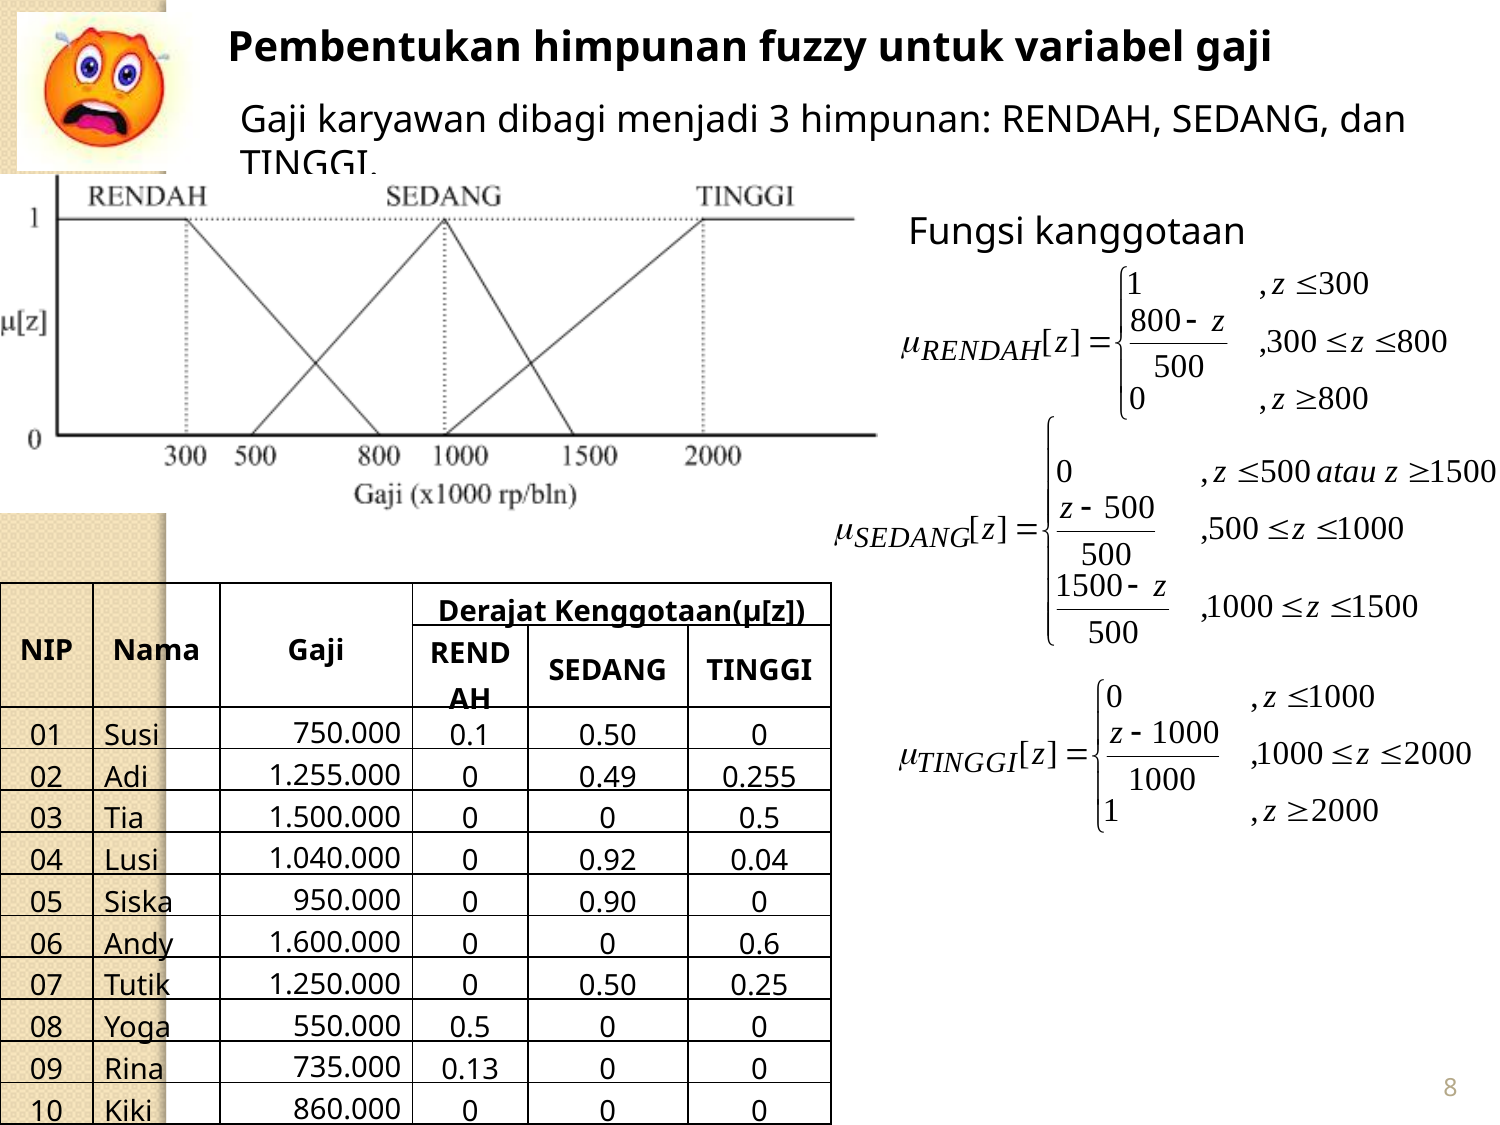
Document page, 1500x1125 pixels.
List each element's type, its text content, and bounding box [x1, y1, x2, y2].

table_header NIP [1, 584, 92, 706]
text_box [828, 412, 1500, 651]
table_cell 1.500.000 [221, 791, 412, 831]
table_cell 03 [1, 791, 92, 831]
slide_number 8 [1413, 1034, 1488, 1113]
table_cell 0 [413, 958, 527, 998]
picture [16, 12, 201, 171]
table_cell 0.92 [529, 833, 687, 873]
picture [0, 174, 879, 513]
table_cell 0 [689, 875, 830, 915]
table_cell 0.50 [529, 958, 687, 998]
table_cell 1.040.000 [221, 833, 412, 873]
table_cell 0 [413, 791, 527, 831]
table_header Derajat Kenggotaan(µ[z]) [413, 584, 822, 624]
table_cell 0.25 [689, 958, 830, 998]
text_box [895, 262, 1451, 409]
table_cell 02 [1, 749, 92, 789]
table_cell 735.000 [221, 1042, 412, 1082]
table_cell Rina [94, 1042, 219, 1082]
table_cell Susi [94, 708, 219, 748]
table_cell 0 [529, 1000, 687, 1040]
table_cell 0 [529, 916, 687, 956]
table_cell 1.255.000 [221, 749, 412, 789]
table_cell 550.000 [221, 1000, 412, 1040]
table_cell 05 [1, 875, 92, 915]
table_cell RENDAH [413, 626, 527, 706]
table_cell Kiki [94, 1083, 219, 1123]
table_cell 0 [689, 1083, 830, 1123]
text_box Pembentukan himpunan fuzzy untuk variabel gaji [212, 12, 1438, 78]
table_cell 1.250.000 [221, 958, 412, 998]
table_cell Adi [94, 749, 219, 789]
table_cell 0 [689, 708, 830, 748]
table_cell 0.49 [529, 749, 687, 789]
table_cell 0.1 [413, 708, 527, 748]
table_cell TINGGI [689, 626, 830, 706]
table_cell 0.04 [689, 833, 830, 873]
table_cell 0 [529, 1083, 687, 1123]
table_cell 0 [413, 916, 527, 956]
table_header Nama [94, 584, 219, 706]
table_cell 0.5 [413, 1000, 527, 1040]
table_cell 0 [689, 1042, 830, 1082]
table_cell Tutik [94, 958, 219, 998]
table_cell 0 [529, 791, 687, 831]
table_cell 01 [1, 708, 92, 748]
table_cell 04 [1, 833, 92, 873]
text_box Fungsi kanggotaan [893, 199, 1262, 260]
table_cell 0 [413, 875, 527, 915]
table_header Gaji [221, 584, 412, 706]
table_cell 0.50 [529, 708, 687, 748]
table_cell 950.000 [221, 875, 412, 915]
table_cell 08 [1, 1000, 92, 1040]
table_cell 06 [1, 916, 92, 956]
table_cell 07 [1, 958, 92, 998]
table_cell 0.13 [413, 1042, 527, 1082]
table_cell 0 [413, 833, 527, 873]
table_cell Yoga [94, 1000, 219, 1040]
table_cell 0.90 [529, 875, 687, 915]
table_cell 0 [413, 749, 527, 789]
table_cell Siska [94, 875, 219, 915]
table_cell 09 [1, 1042, 92, 1082]
text_box Gaji karyawan dibagi menjadi 3 himpunan: RENDAH, SEDANG, dan TINGGI. [225, 87, 1428, 193]
table_cell 10 [1, 1083, 92, 1123]
table_cell 1.600.000 [221, 916, 412, 956]
table_cell Andy [94, 916, 219, 956]
table_cell SEDANG [529, 626, 687, 706]
table_cell 0 [413, 1083, 527, 1123]
table_cell 0.6 [689, 916, 830, 956]
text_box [893, 674, 1476, 838]
table_cell 0.255 [689, 749, 830, 789]
table_cell 0.5 [689, 791, 830, 831]
table_cell 750.000 [221, 708, 412, 748]
table_cell 860.000 [221, 1083, 412, 1123]
table_cell 0 [689, 1000, 830, 1040]
table_cell Tia [94, 791, 219, 831]
table_cell 0 [529, 1042, 687, 1082]
table_cell Lusi [94, 833, 219, 873]
